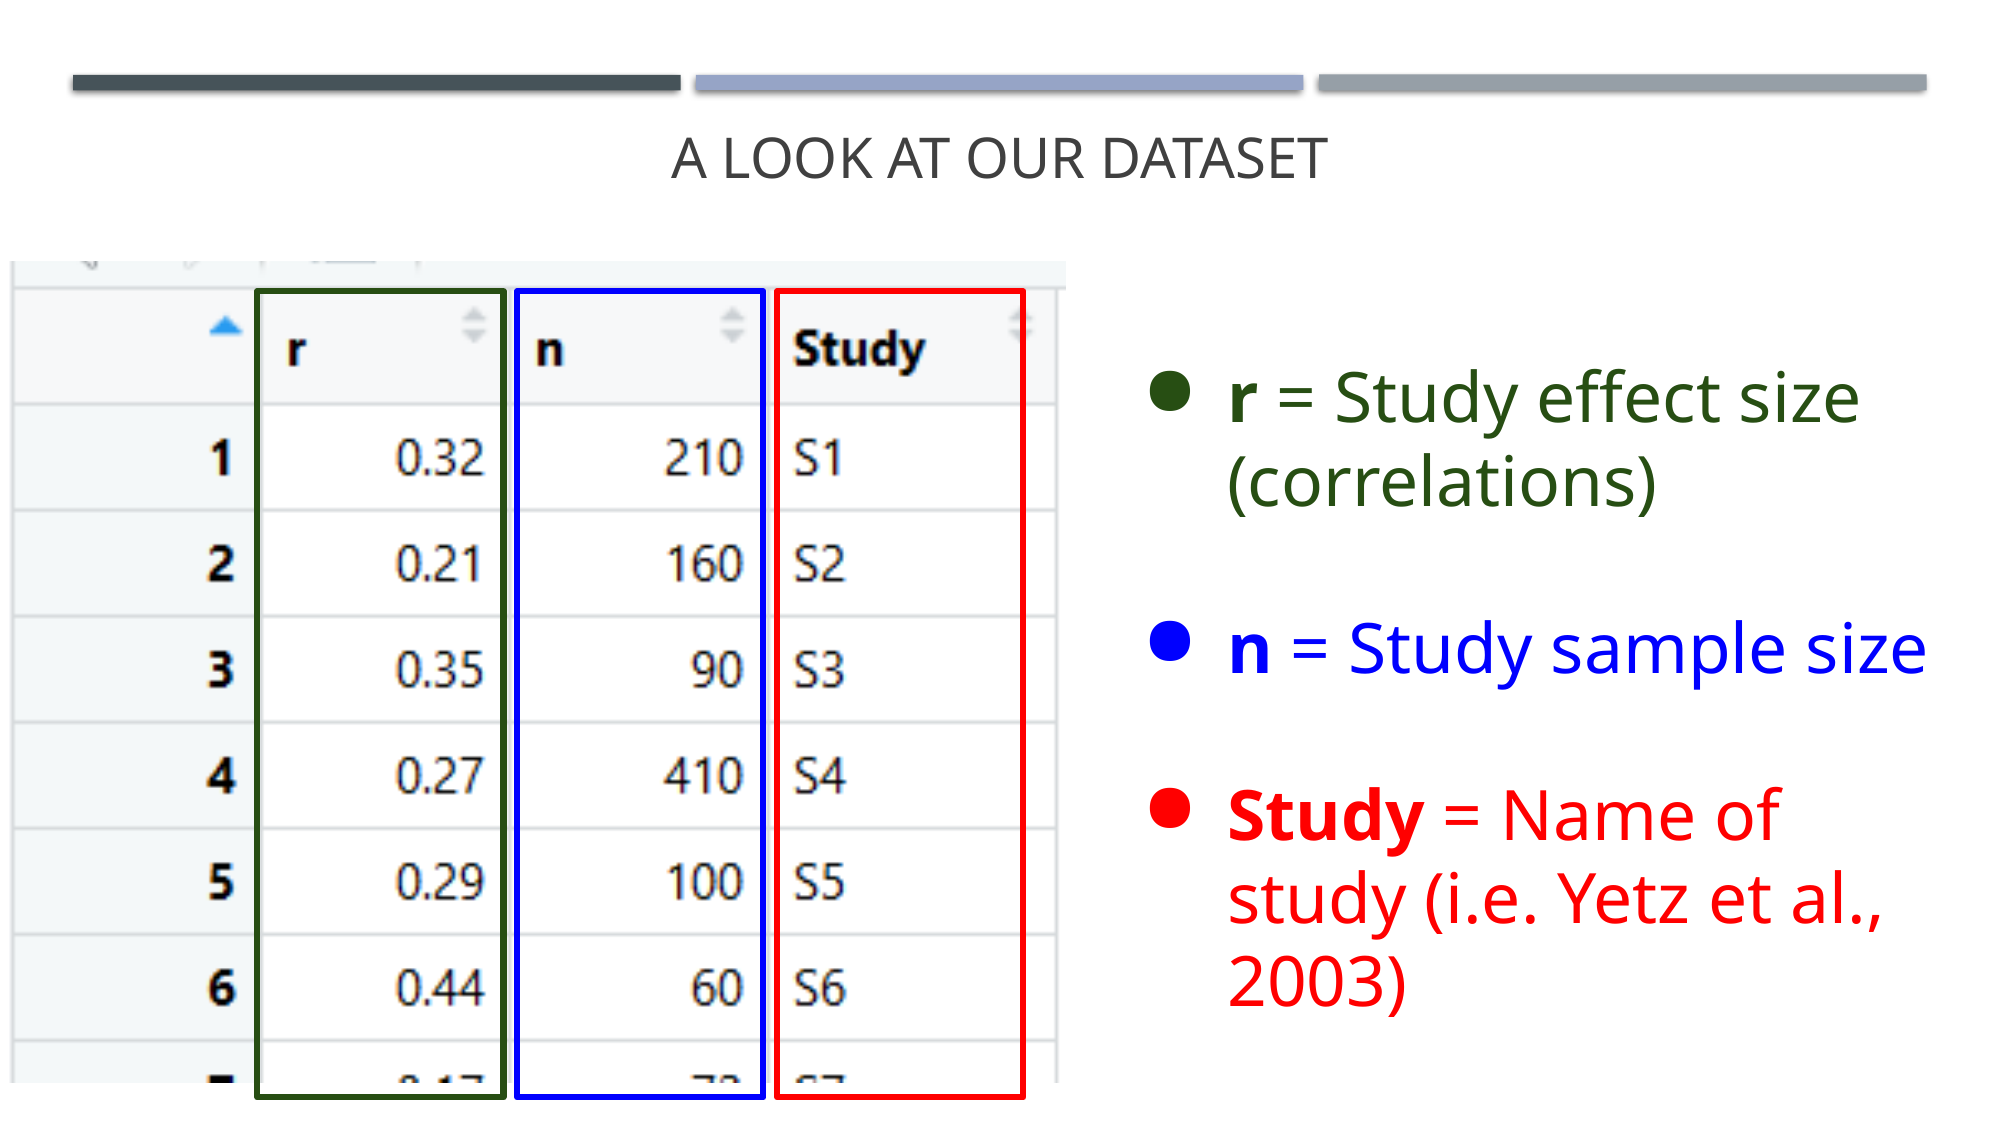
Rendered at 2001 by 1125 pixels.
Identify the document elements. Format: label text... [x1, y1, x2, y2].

title A look at our dataset [68, 97, 1932, 223]
picture [8, 261, 1066, 1084]
text_box r = Study effect size (correlations) n = Study sample size Study = Name of study (i.e. Yetz et al., 2003) [1107, 276, 1983, 1098]
